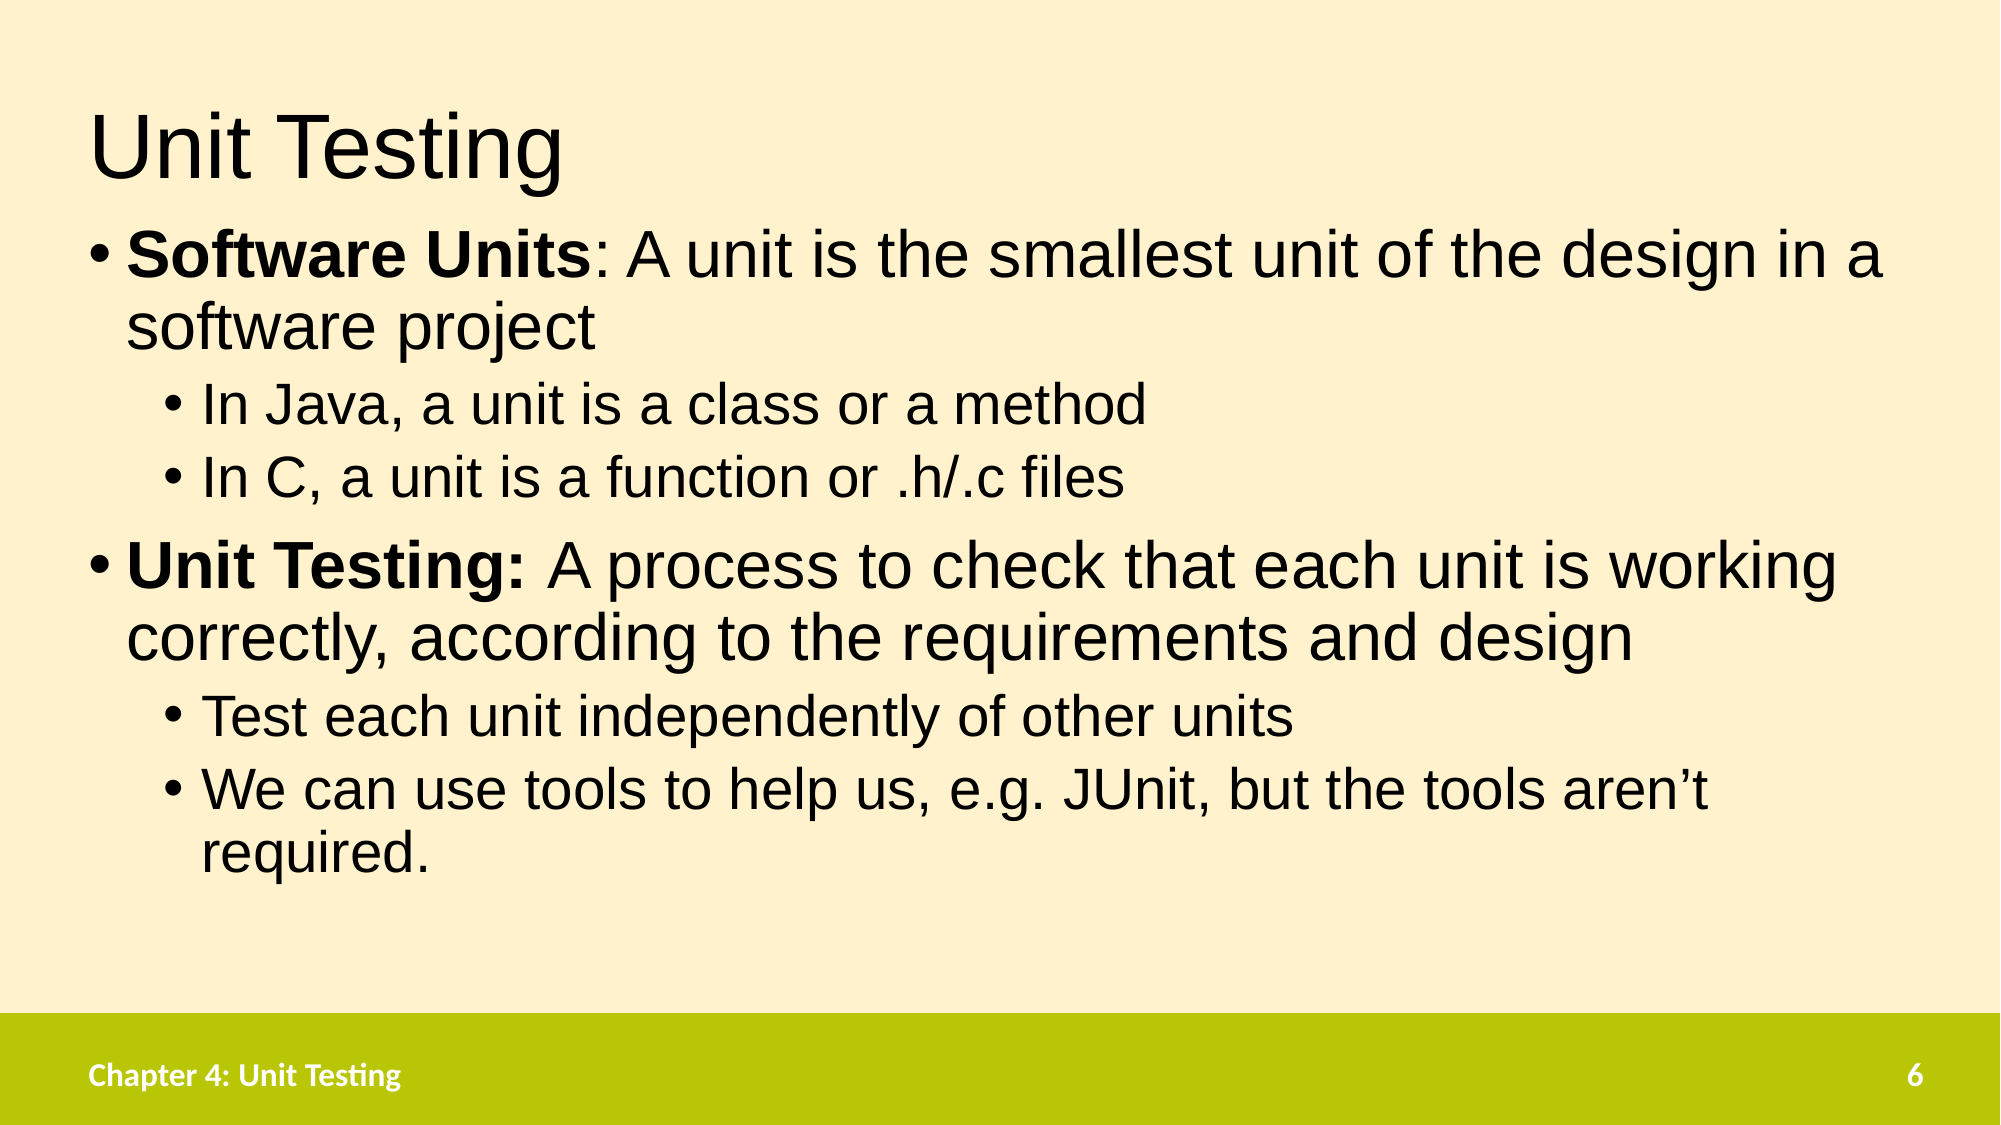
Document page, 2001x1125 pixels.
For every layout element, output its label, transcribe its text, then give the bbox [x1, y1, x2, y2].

title Unit Testing [73, 40, 1939, 212]
slide_number 6 [1412, 1042, 1939, 1103]
footer Chapter 4: Unit Testing [73, 1042, 1002, 1103]
list Software Units: A unit is the smallest unit of the design in a software project In Java, a unit is a class or a method In C, a unit is a function or .h/.c files Unit Testing: A process to check that each unit is working correctly, according to the requirements and design Test each unit independently of other units We can use tools to help us, e.g. JUnit, but the tools aren’t required. [73, 212, 1939, 994]
